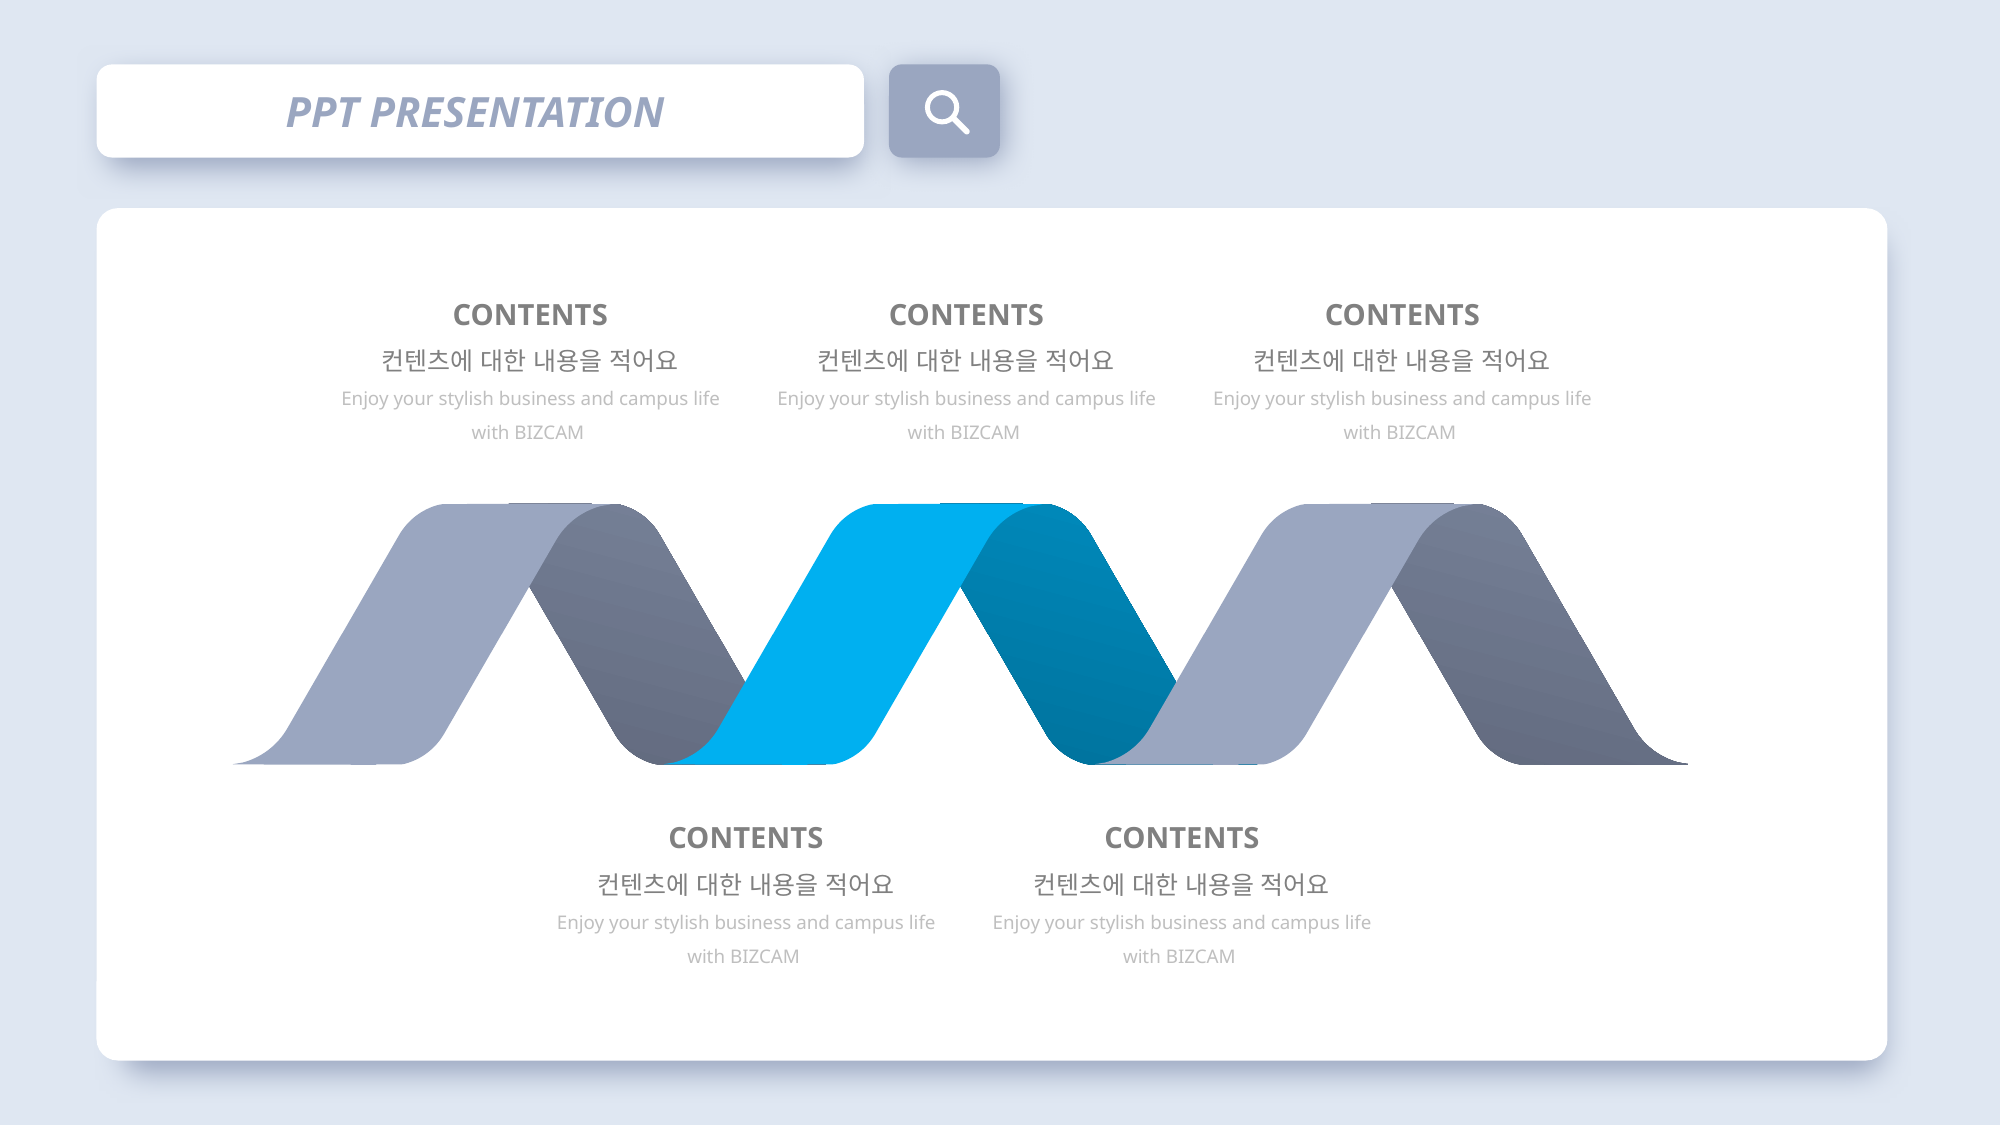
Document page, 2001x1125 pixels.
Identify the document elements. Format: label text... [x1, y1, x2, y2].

text_box CONTENTS 컨텐츠에 대한 내용을 적어요 Enjoy your stylish business and campus life with BIZCAM [972, 842, 1392, 975]
text_box CONTENTS 컨텐츠에 대한 내용을 적어요 Enjoy your stylish business and campus life with BIZCAM [536, 842, 956, 975]
text_box [887, 63, 1001, 159]
text_box PPT PRESENTATION [95, 63, 866, 159]
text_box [323, 427, 1598, 842]
text_box CONTENTS 컨텐츠에 대한 내용을 적어요 Enjoy your stylish business and campus life with BIZCAM [756, 271, 1176, 427]
text_box [95, 207, 1889, 1062]
text_box CONTENTS 컨텐츠에 대한 내용을 적어요 Enjoy your stylish business and campus life with BIZCAM [1192, 271, 1612, 451]
text_box [923, 89, 961, 126]
text_box [950, 115, 971, 136]
text_box CONTENTS 컨텐츠에 대한 내용을 적어요 Enjoy your stylish business and campus life with BIZCAM [320, 271, 740, 451]
